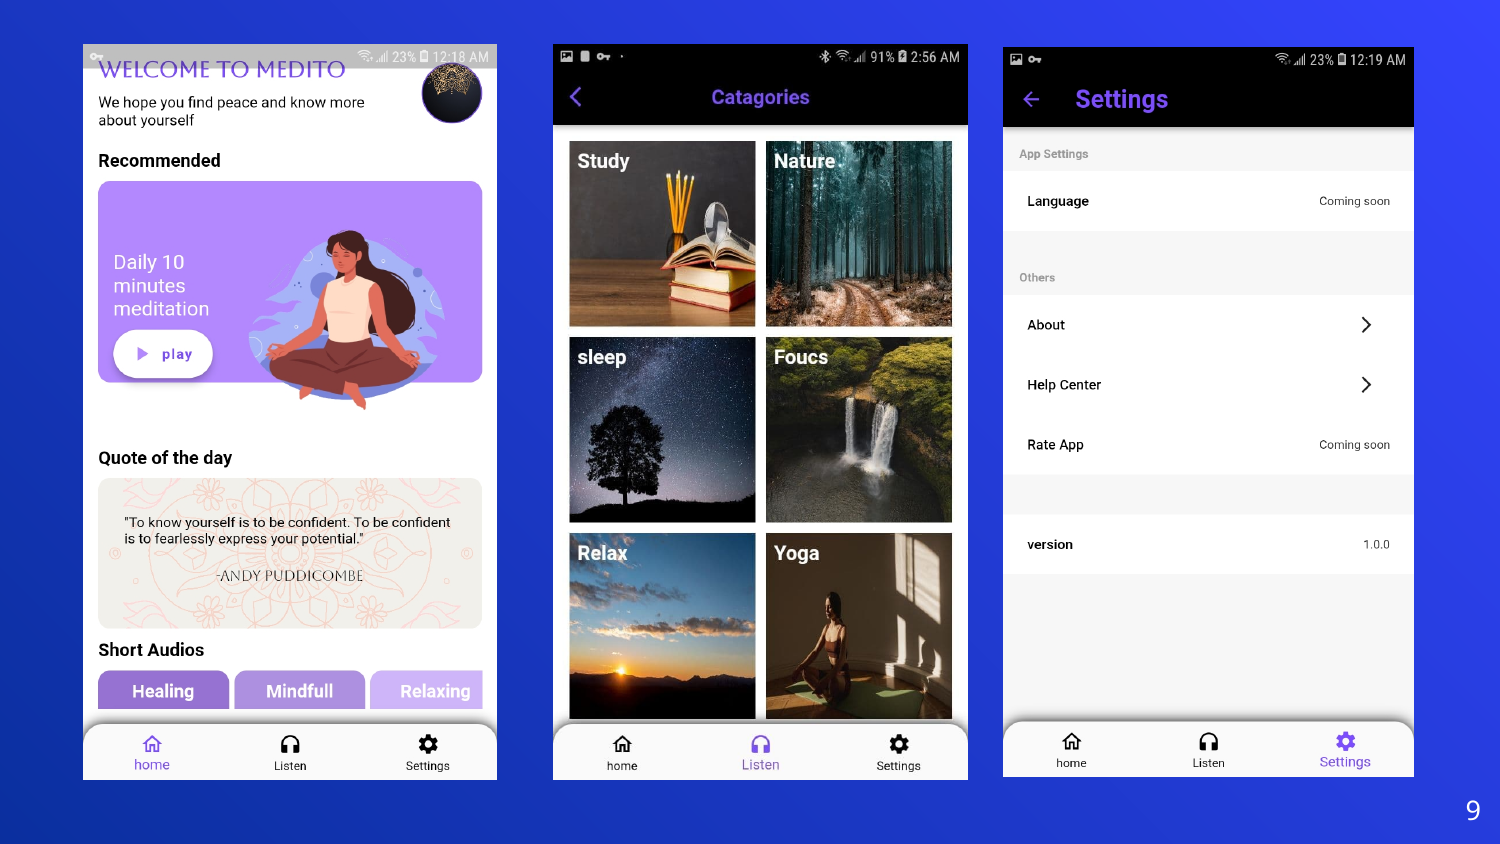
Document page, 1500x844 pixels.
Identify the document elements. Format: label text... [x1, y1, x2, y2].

picture [82, 44, 497, 780]
picture [1003, 46, 1415, 777]
slide_number 9 [1391, 779, 1482, 844]
picture [553, 44, 968, 780]
